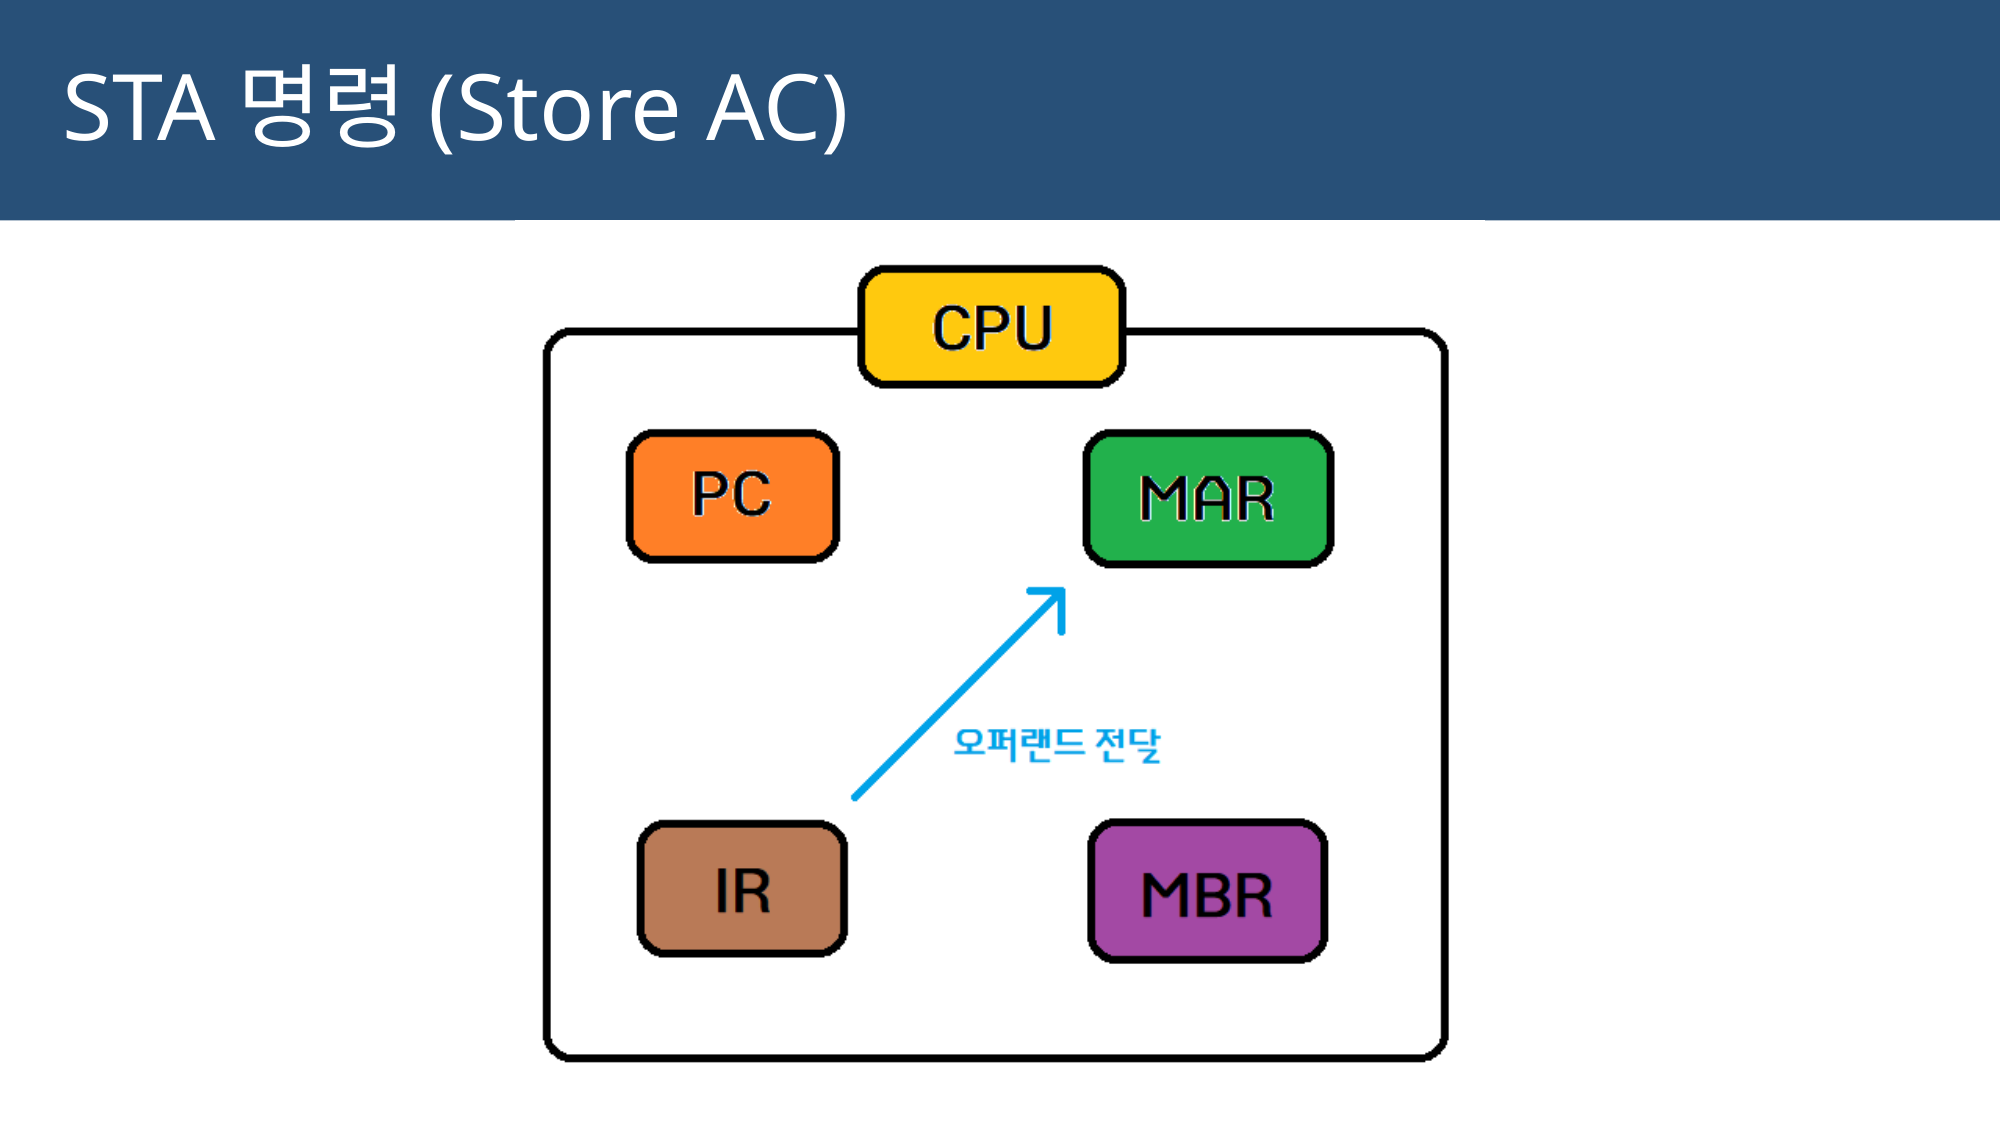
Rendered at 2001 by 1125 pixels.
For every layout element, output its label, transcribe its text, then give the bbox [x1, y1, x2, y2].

picture [515, 220, 1485, 1100]
title STA명령(Store AC) [0, 0, 2000, 221]
